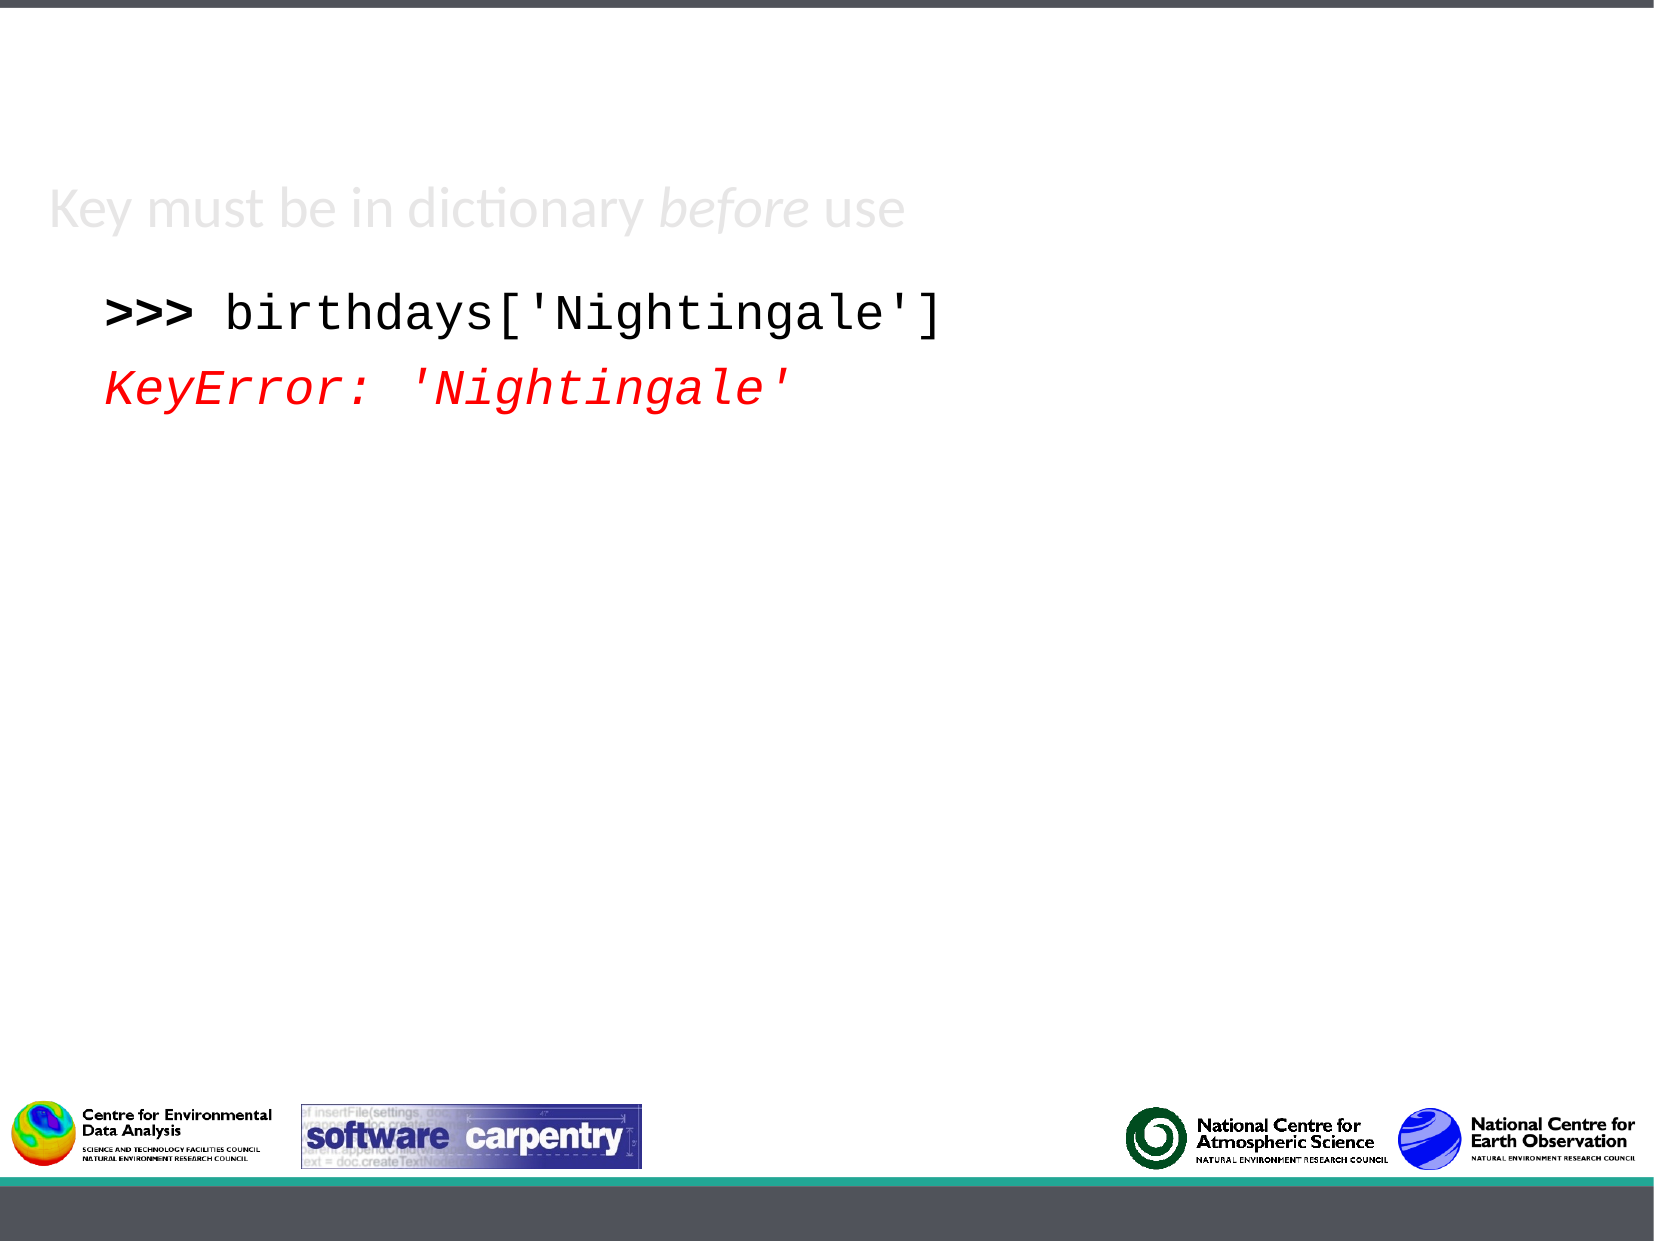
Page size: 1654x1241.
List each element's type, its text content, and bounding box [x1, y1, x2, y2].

picture [0, 0, 1654, 1241]
text_box Key must be in dictionary before use [34, 126, 1072, 247]
text_box >>> birthdays['Nightingale'] KeyError: 'Nightingale' [89, 257, 1512, 420]
